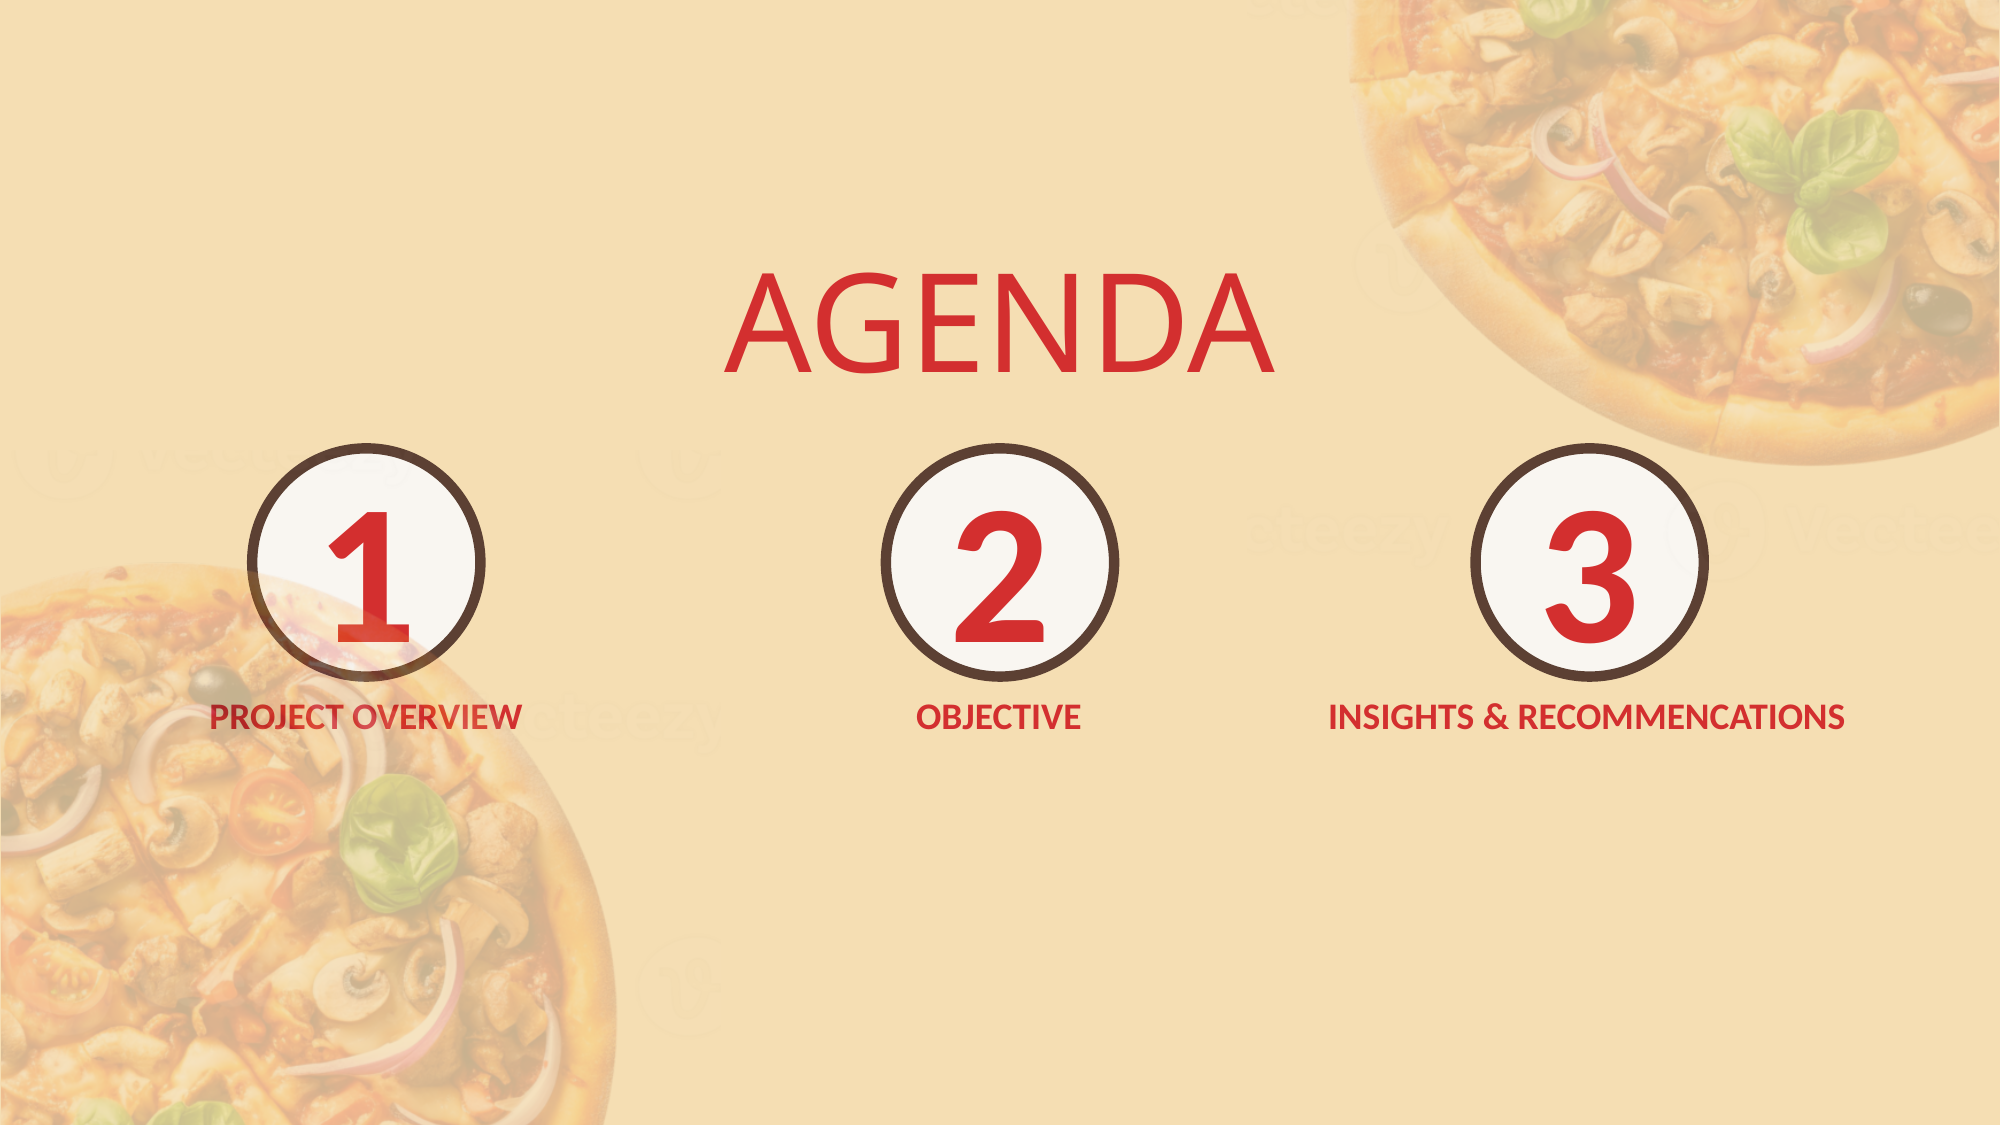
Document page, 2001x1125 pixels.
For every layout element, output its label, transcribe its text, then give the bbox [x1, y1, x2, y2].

title AGENDA [0, 215, 1247, 441]
picture [1247, 0, 1999, 583]
text_box 2 [884, 447, 1116, 678]
text_box 3 [1476, 583, 1703, 678]
picture [1, 449, 721, 1125]
text_box INSIGHTS & RECOMMENCATIONS [1313, 684, 1866, 745]
text_box OBJECTIVE [901, 684, 1099, 745]
